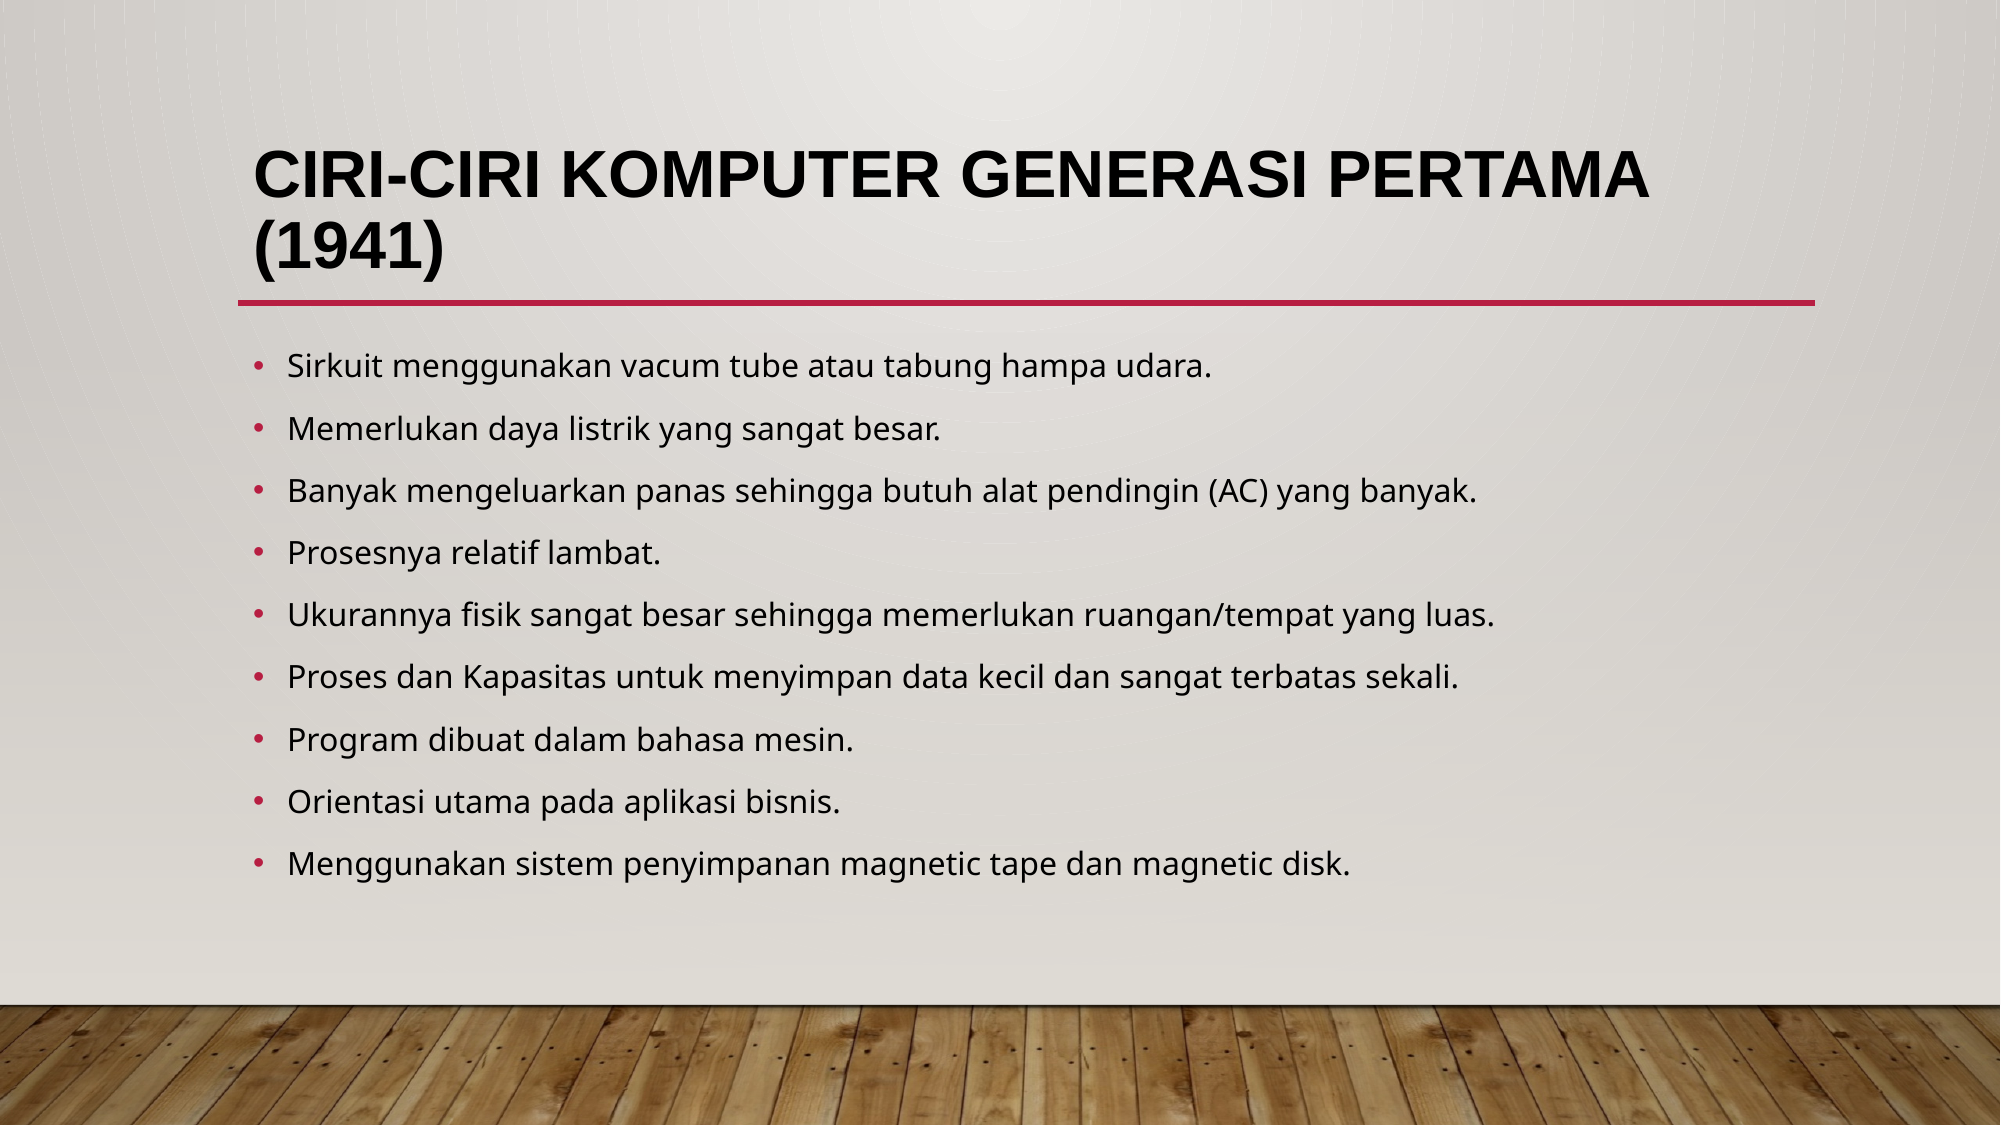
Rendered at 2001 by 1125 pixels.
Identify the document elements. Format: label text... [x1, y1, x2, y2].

title Ciri-Ciri KOMPUTER GENERASI PERTAMA (1941) [238, 131, 1814, 305]
list Sirkuit menggunakan vacum tube atau tabung hampa udara. Memerlukan daya listrik yang sangat besar. Banyak mengeluarkan panas sehingga butuh alat pendingin (AC) yang banyak. Prosesnya relatif lambat. Ukurannya fisik sangat besar sehingga memerlukan ruangan/tempat yang luas. Proses dan Kapasitas untuk menyimpan data kecil dan sangat terbatas sekali. Program dibuat dalam bahasa mesin. Orientasi utama pada aplikasi bisnis. Menggunakan sistem penyimpanan magnetic tape dan magnetic disk. [238, 330, 1814, 897]
picture [0, 1005, 2000, 1125]
